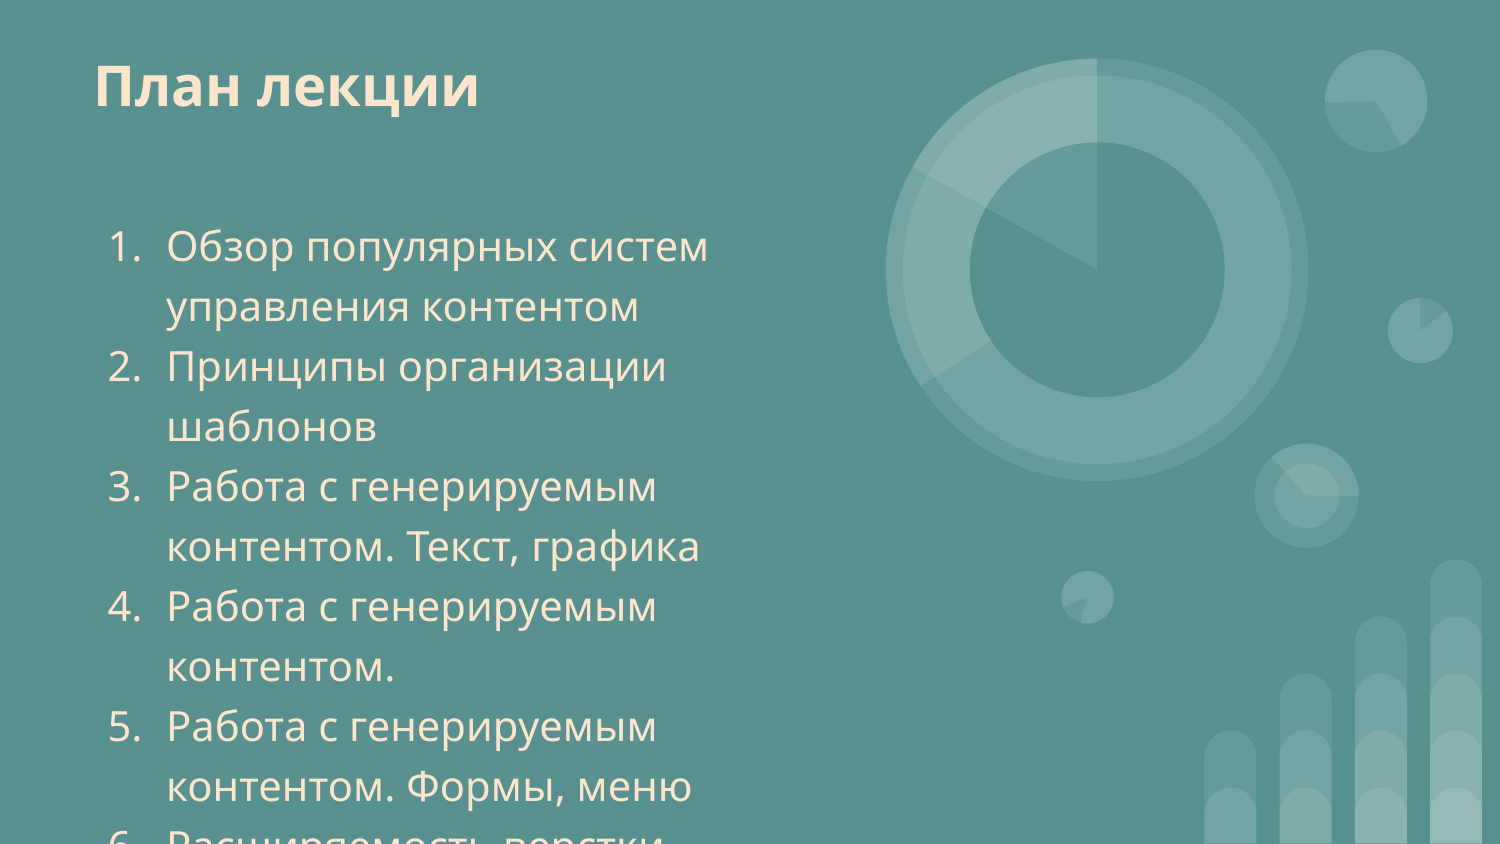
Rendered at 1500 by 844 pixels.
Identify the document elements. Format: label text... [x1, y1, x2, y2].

text_box Обзор популярных систем управления контентом Принципы организации шаблонов Работа с генерируемым контентом. Текст, графика Работа с генерируемым контентом. Работа с генерируемым контентом. Формы, меню Расширяемость верстки [91, 193, 858, 844]
title План лекции [91, 49, 790, 192]
